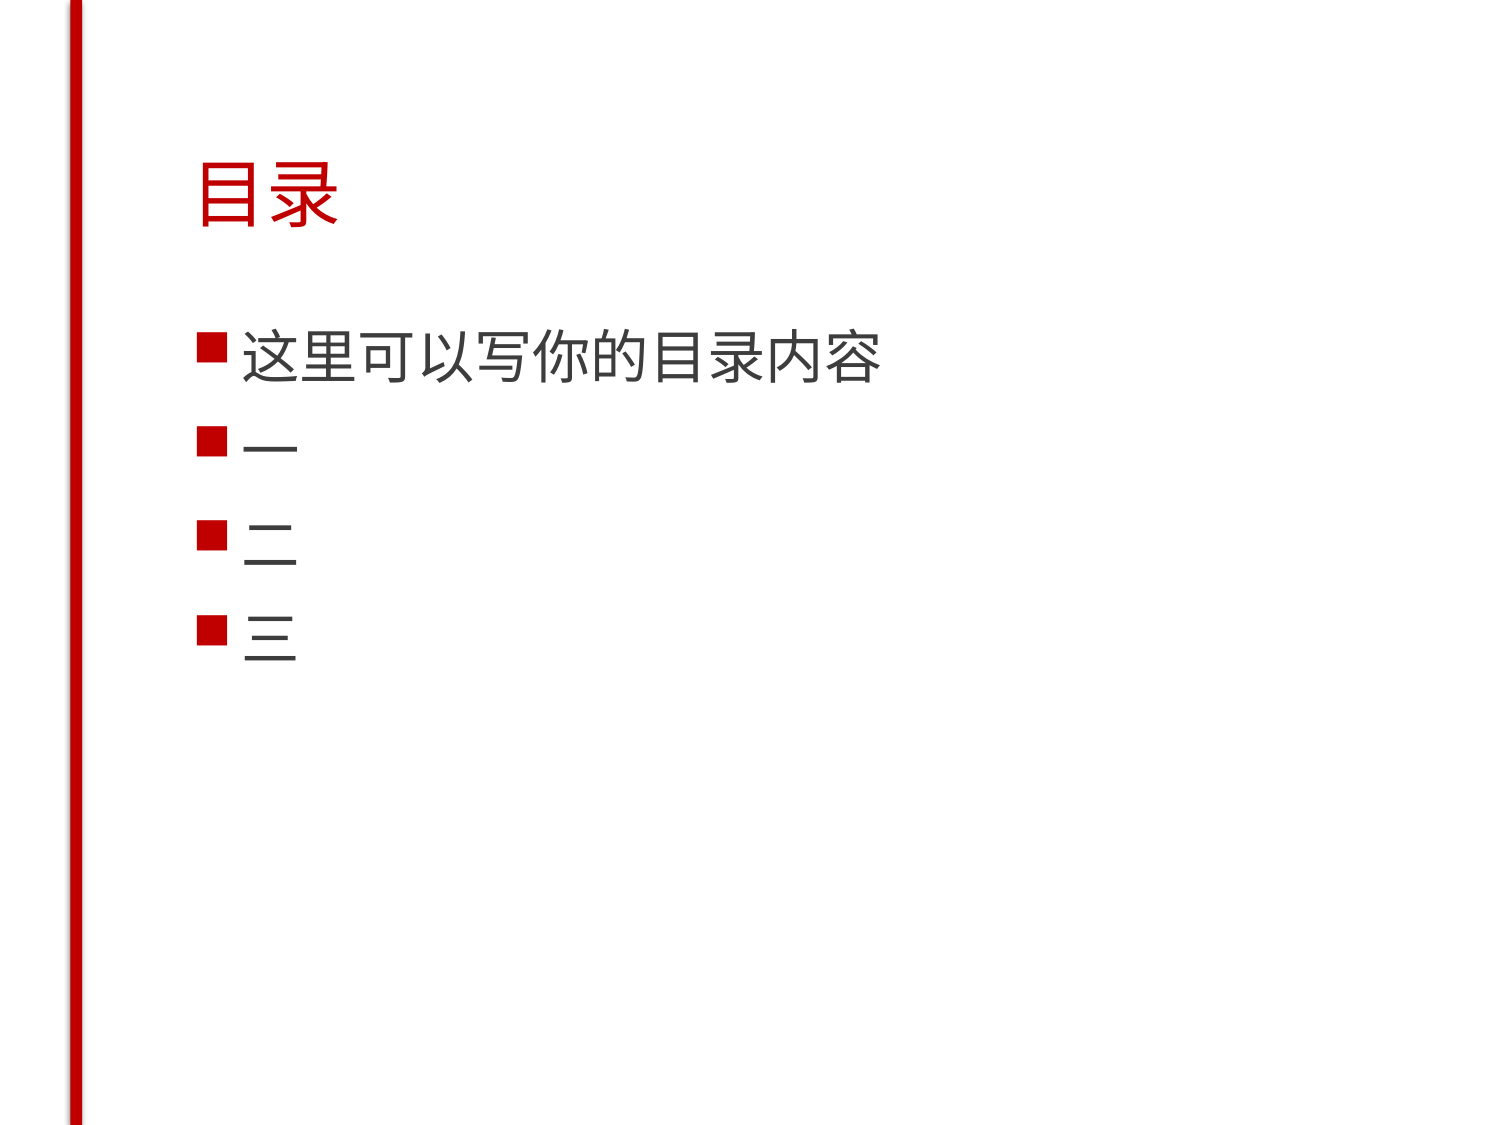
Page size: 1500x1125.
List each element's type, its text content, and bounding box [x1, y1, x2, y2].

title 目录 [176, 80, 1429, 303]
list 这里可以写你的目录内容 一 二 三 [176, 303, 1429, 726]
